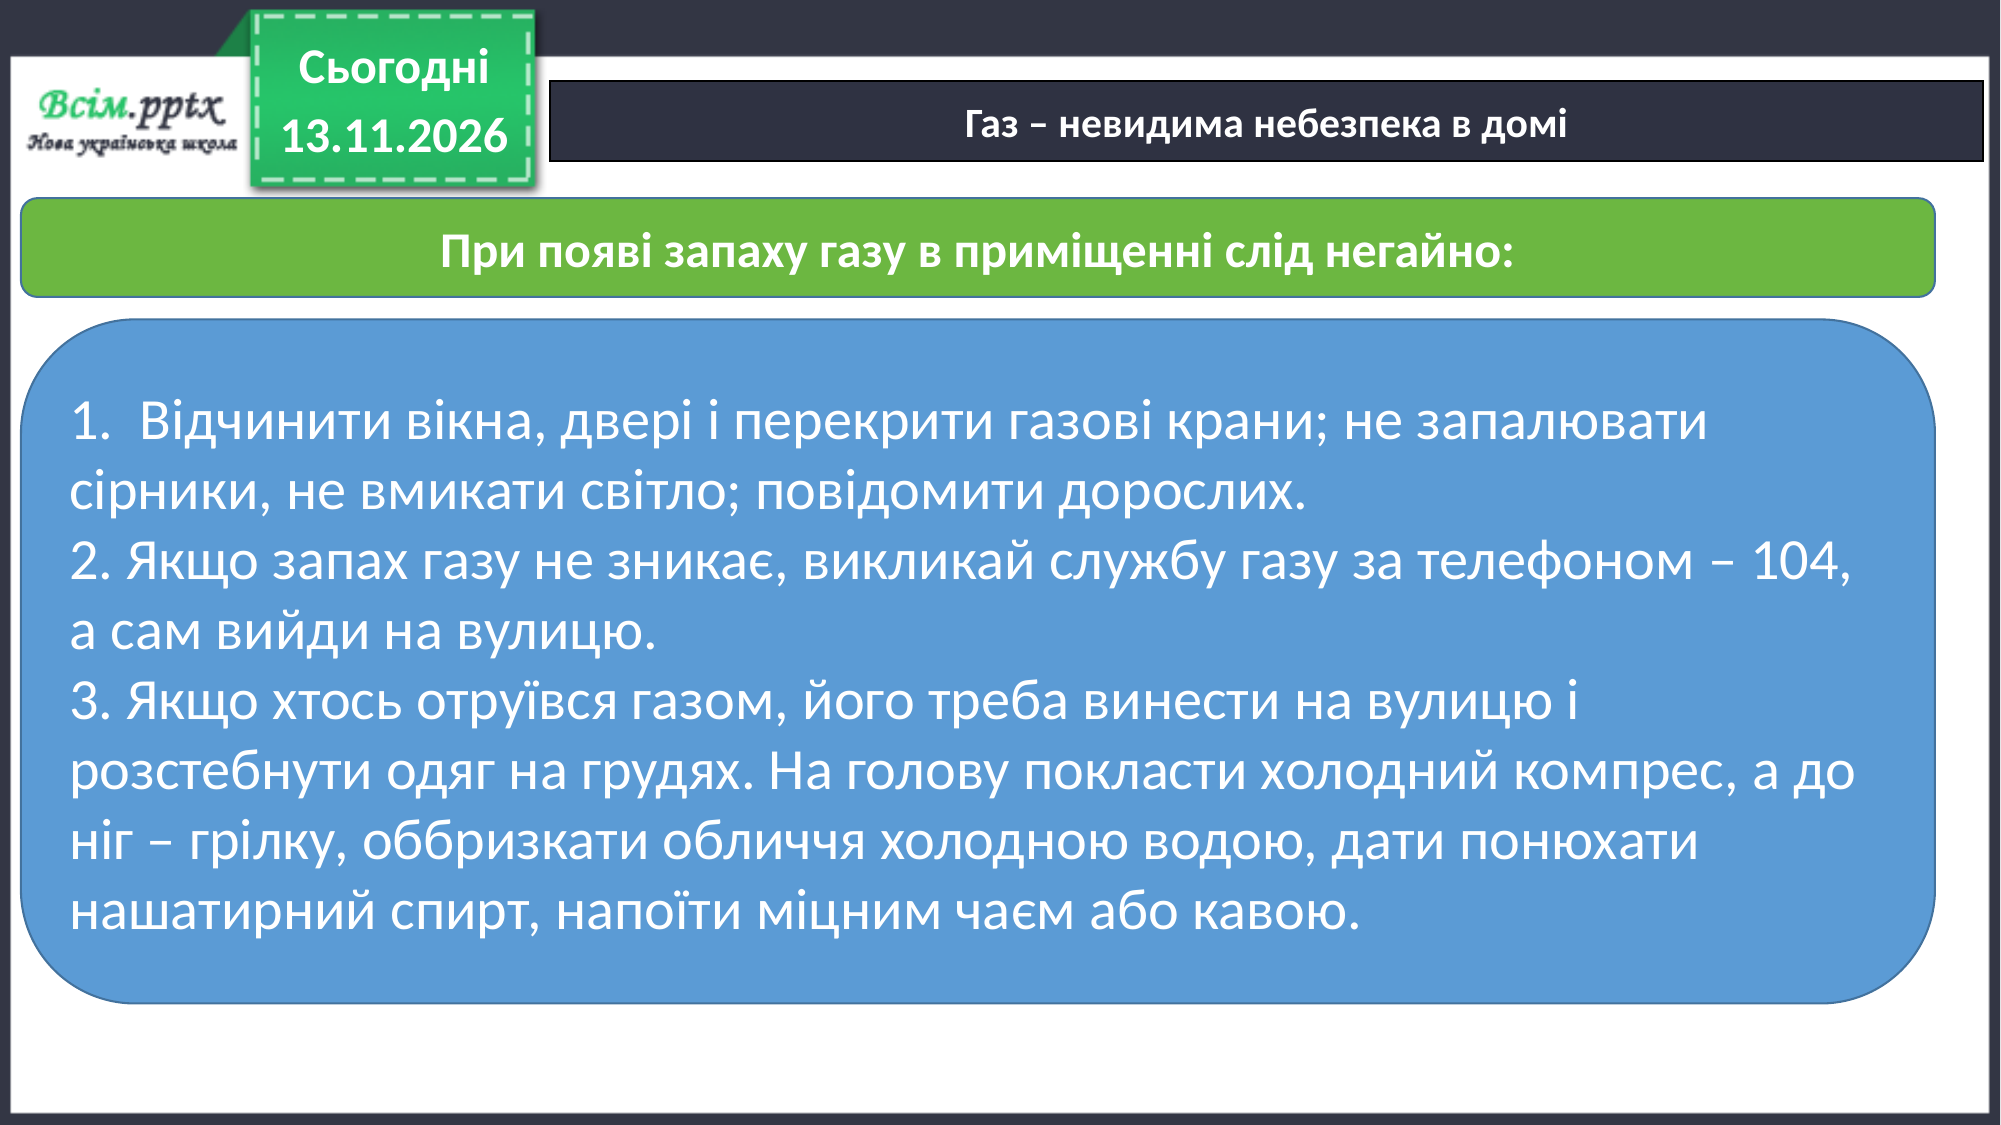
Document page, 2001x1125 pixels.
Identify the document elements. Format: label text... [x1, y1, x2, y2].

text_box 28.03.2022 [263, 101, 524, 164]
text_box 1. Відчинити вікна, двері і перекрити газові крани; не запалювати сірники, не вмикати світло; повідомити дорослих. 2. Якщо запах газу не зникає, викликай службу газу за телефоном – 104, а сам вийди на вулицю. 3. Якщо хтось отруївся газом, його треба винести на вулицю і розстебнути одяг на грудях. На голову покласти холодний компрес, а до ніг – грілку, оббризкати обличчя холодною водою, дати понюхати нашатирний спирт, напоїти міцним чаєм або кавою. [19, 318, 1936, 1005]
text_box Газ – невидима небезпека в домі [549, 80, 1984, 162]
text_box Сьогодні [284, 26, 535, 101]
picture [0, 0, 2001, 1125]
text_box При появі запаху газу в приміщенні слід негайно: [19, 197, 1936, 298]
